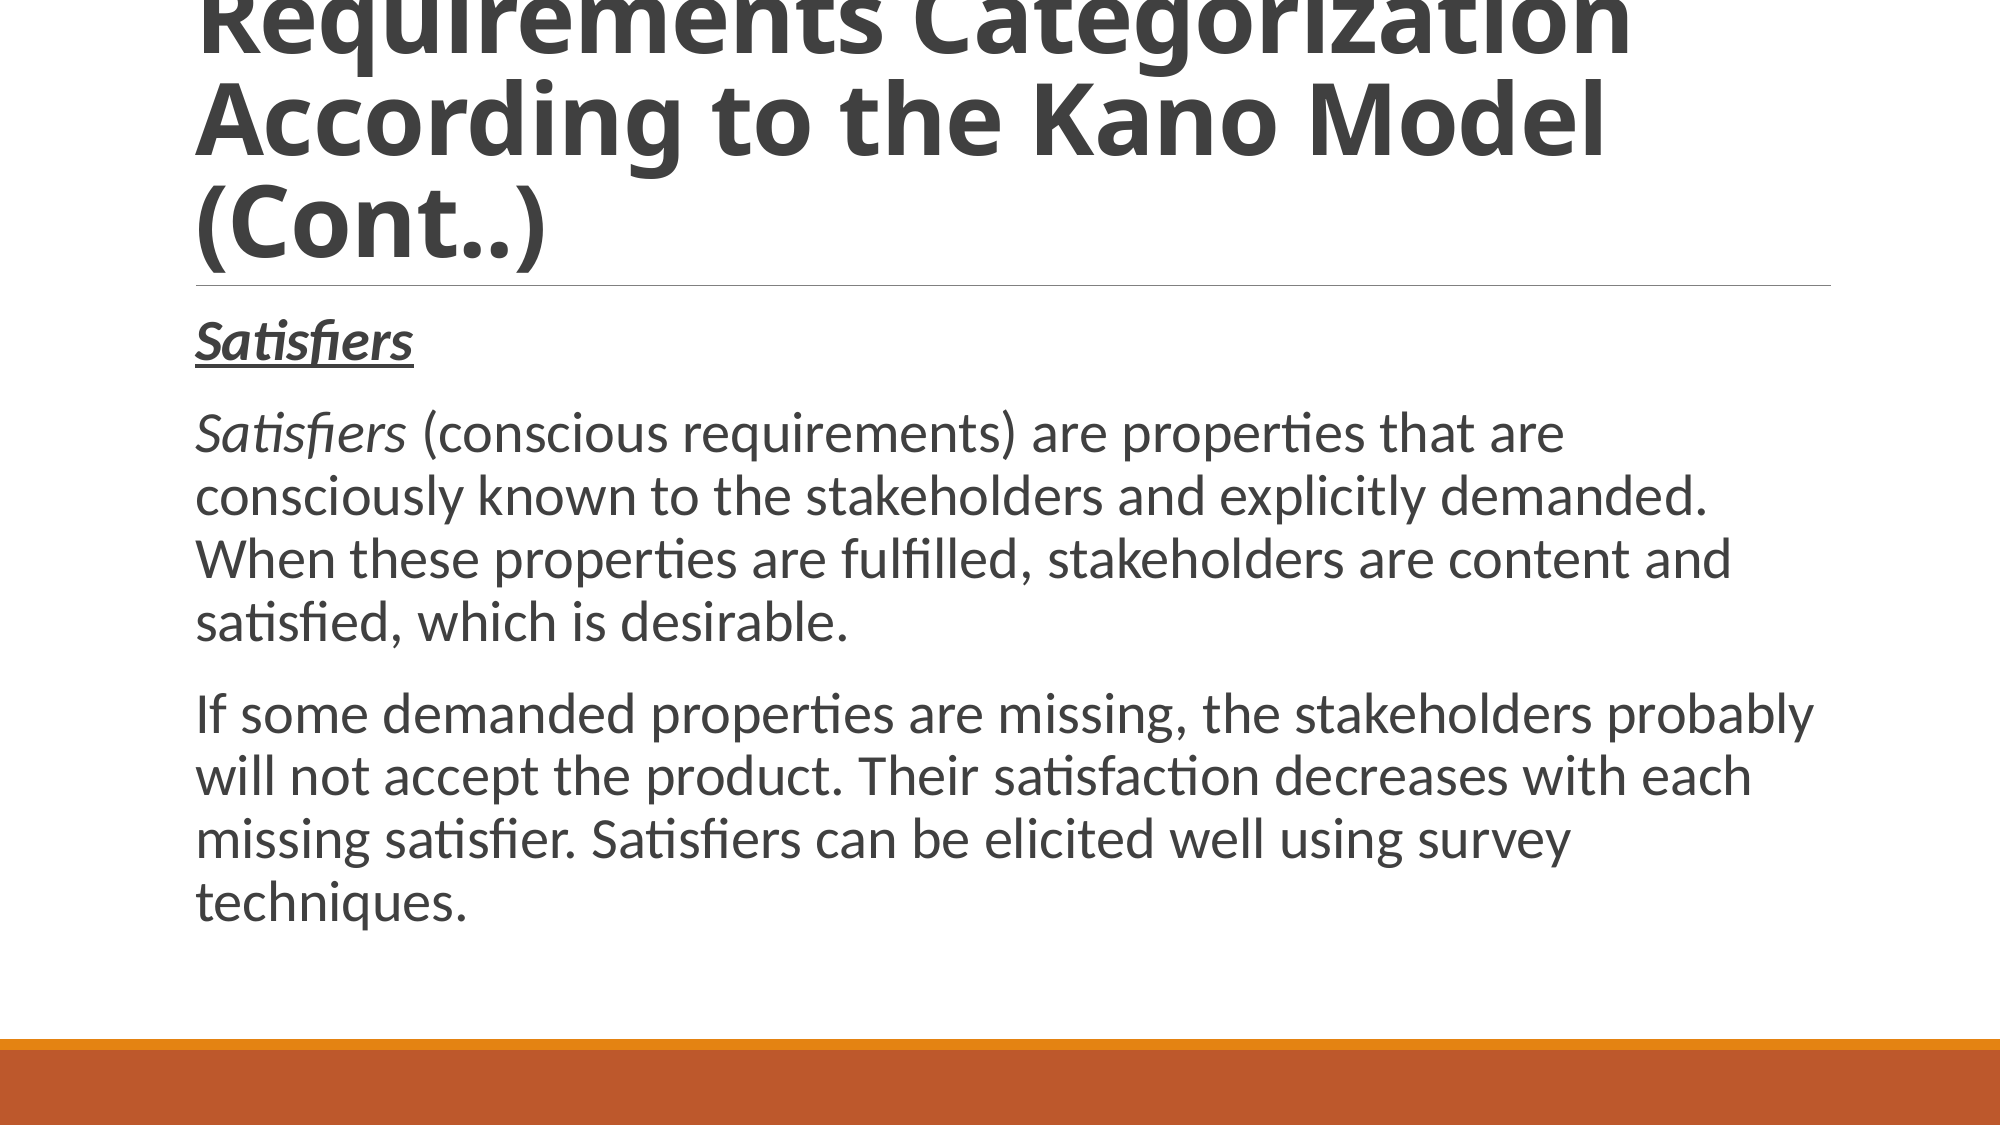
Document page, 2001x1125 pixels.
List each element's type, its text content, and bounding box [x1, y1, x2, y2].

title Requirements Categorization According to the Kano Model (Cont..) [180, 47, 1830, 285]
list Satisfiers Satisfiers (conscious requirements) are properties that are consciously known to the stakeholders and explicitly demanded. When these properties are fulfilled, stakeholders are content and satisfied, which is desirable. If some demanded properties are missing, the stakeholders probably will not accept the product. Their satisfaction decreases with each missing satisfier. Satisfiers can be elicited well using survey techniques. [180, 302, 1830, 963]
